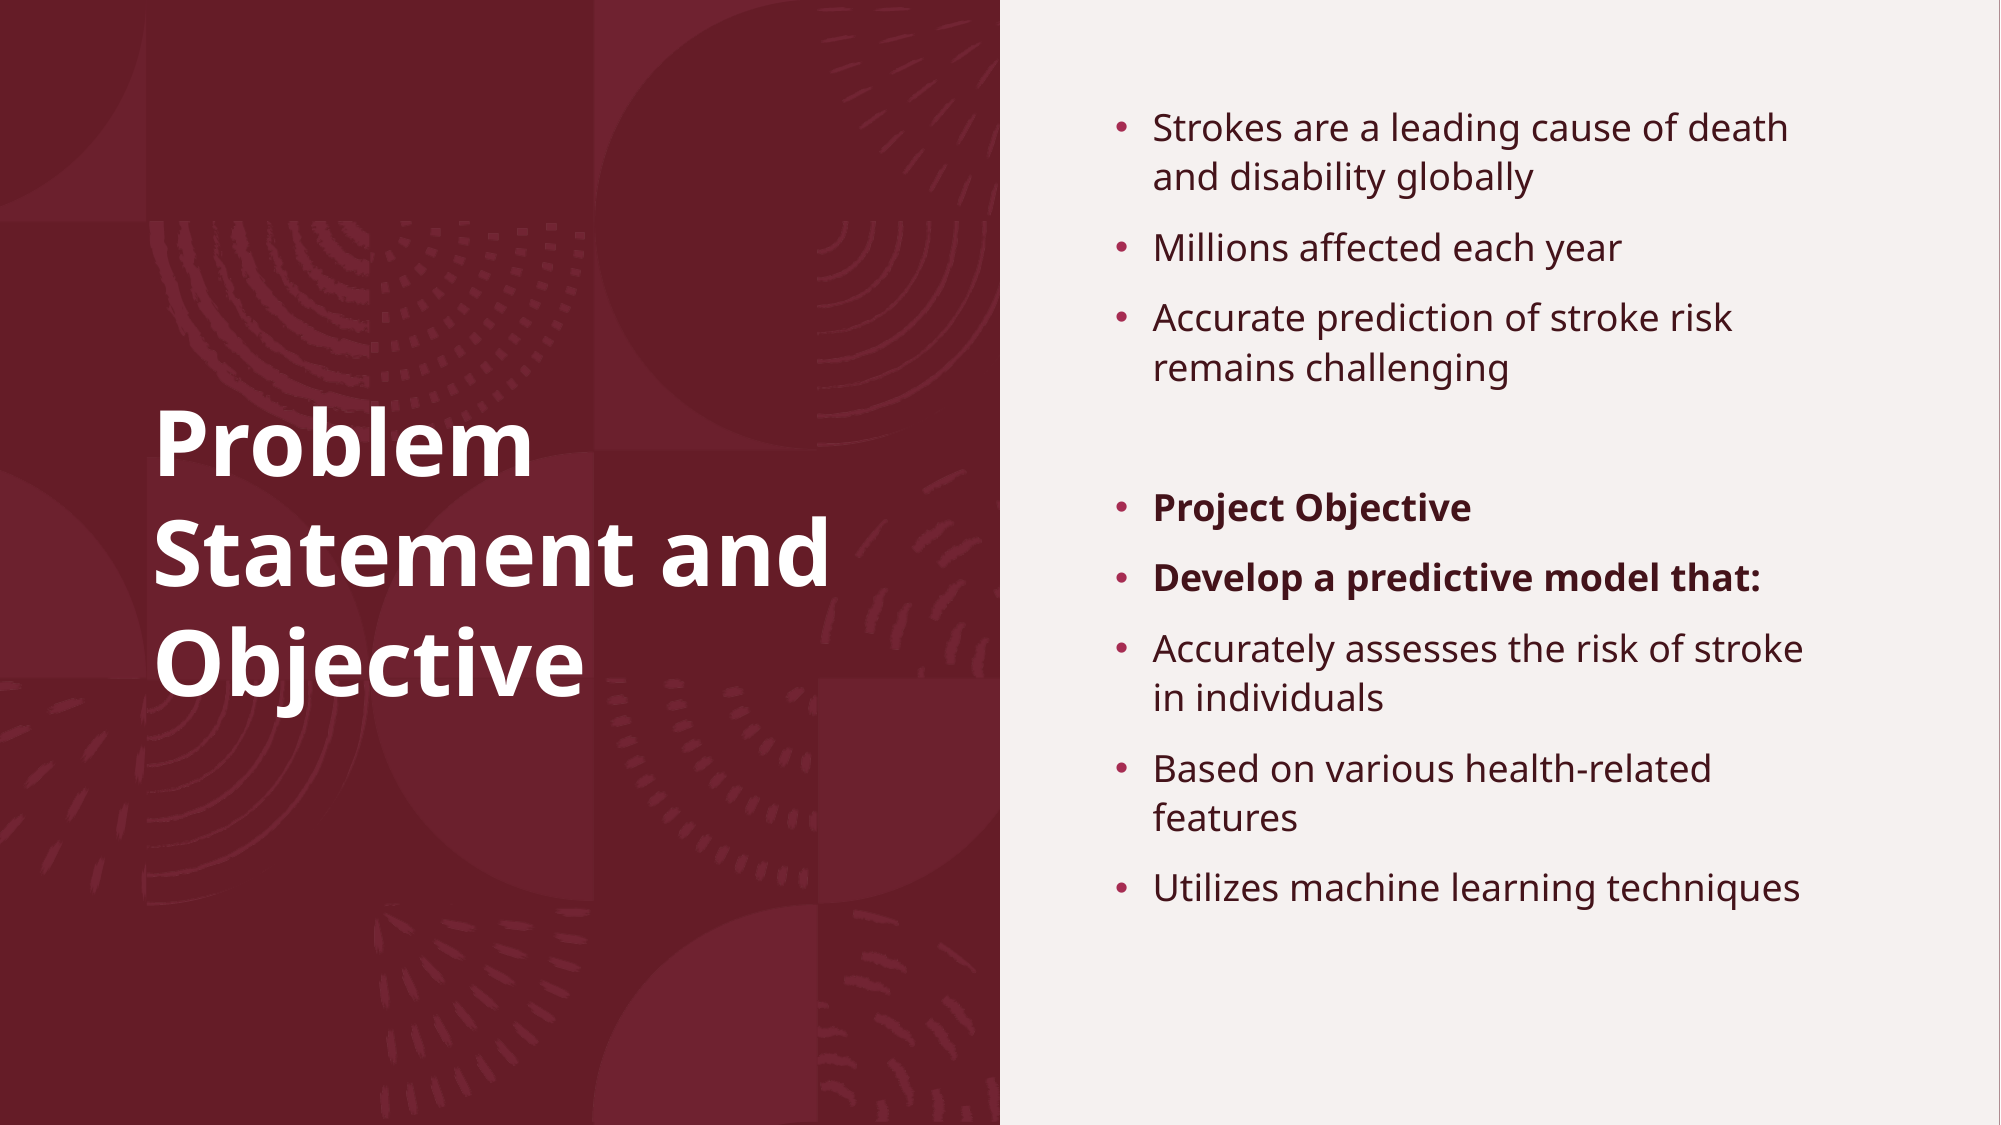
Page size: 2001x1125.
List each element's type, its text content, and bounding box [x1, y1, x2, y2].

text_box [1001, 0, 2000, 1125]
list Strokes are a leading cause of death and disability globally Millions affected each year Accurate prediction of stroke risk remains challenging Project Objective Develop a predictive model that: Accurately assesses the risk of stroke in individuals Based on various health-related features Utilizes machine learning techniques [1100, 91, 1833, 1003]
text_box [0, 0, 1001, 1125]
title Problem Statement and Objective [137, 91, 938, 1007]
